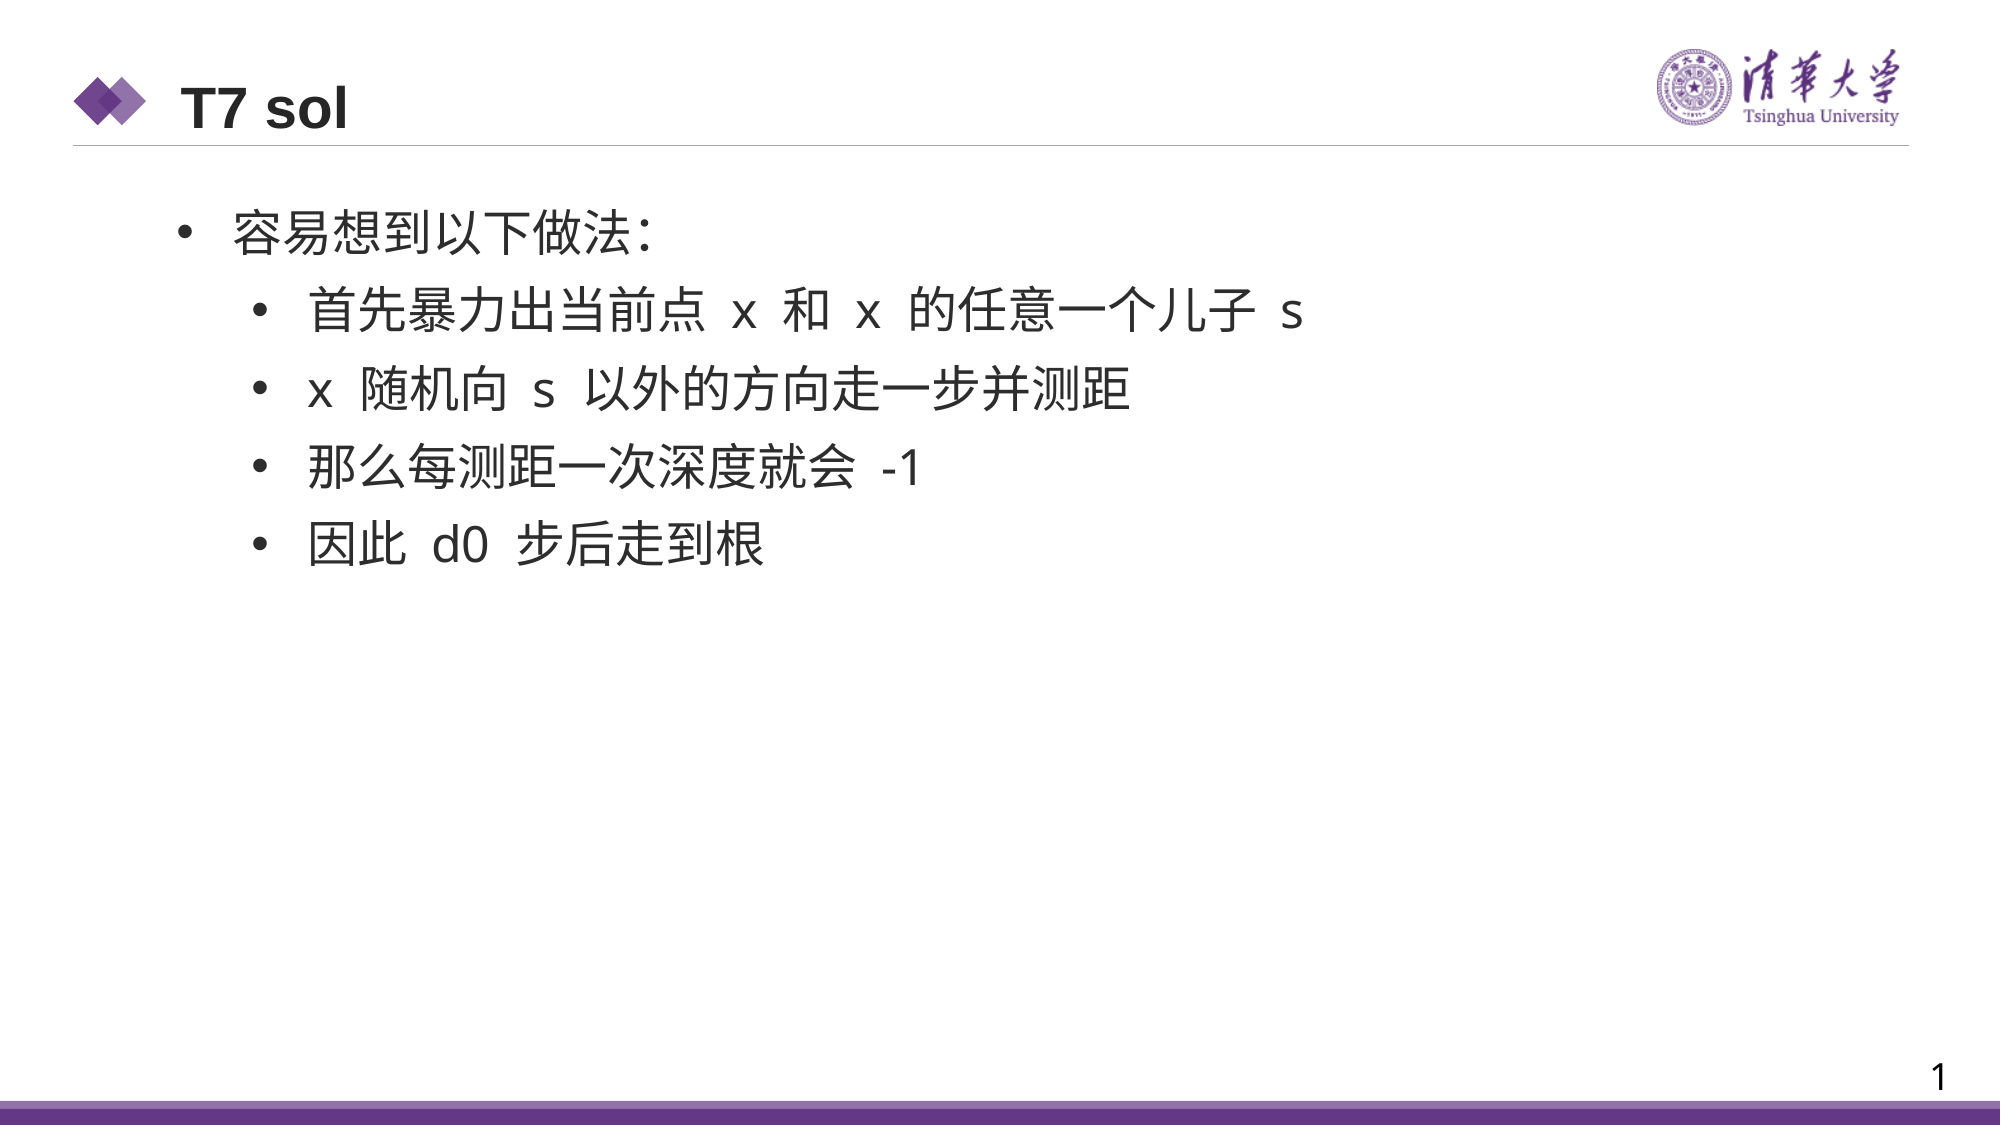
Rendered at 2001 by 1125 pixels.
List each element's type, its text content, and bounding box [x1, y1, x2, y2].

picture [1657, 49, 1903, 126]
text_box 1 [1914, 1045, 1966, 1106]
text_box 容易想到以下做法： 首先暴力出当前点 x 和 x 的任意一个儿子 s x 随机向 s 以外的方向走一步并测距 那么每测距一次深度就会 -1 因此 d0 步后走到根 [163, 176, 1938, 580]
text_box T7 sol [165, 63, 365, 148]
